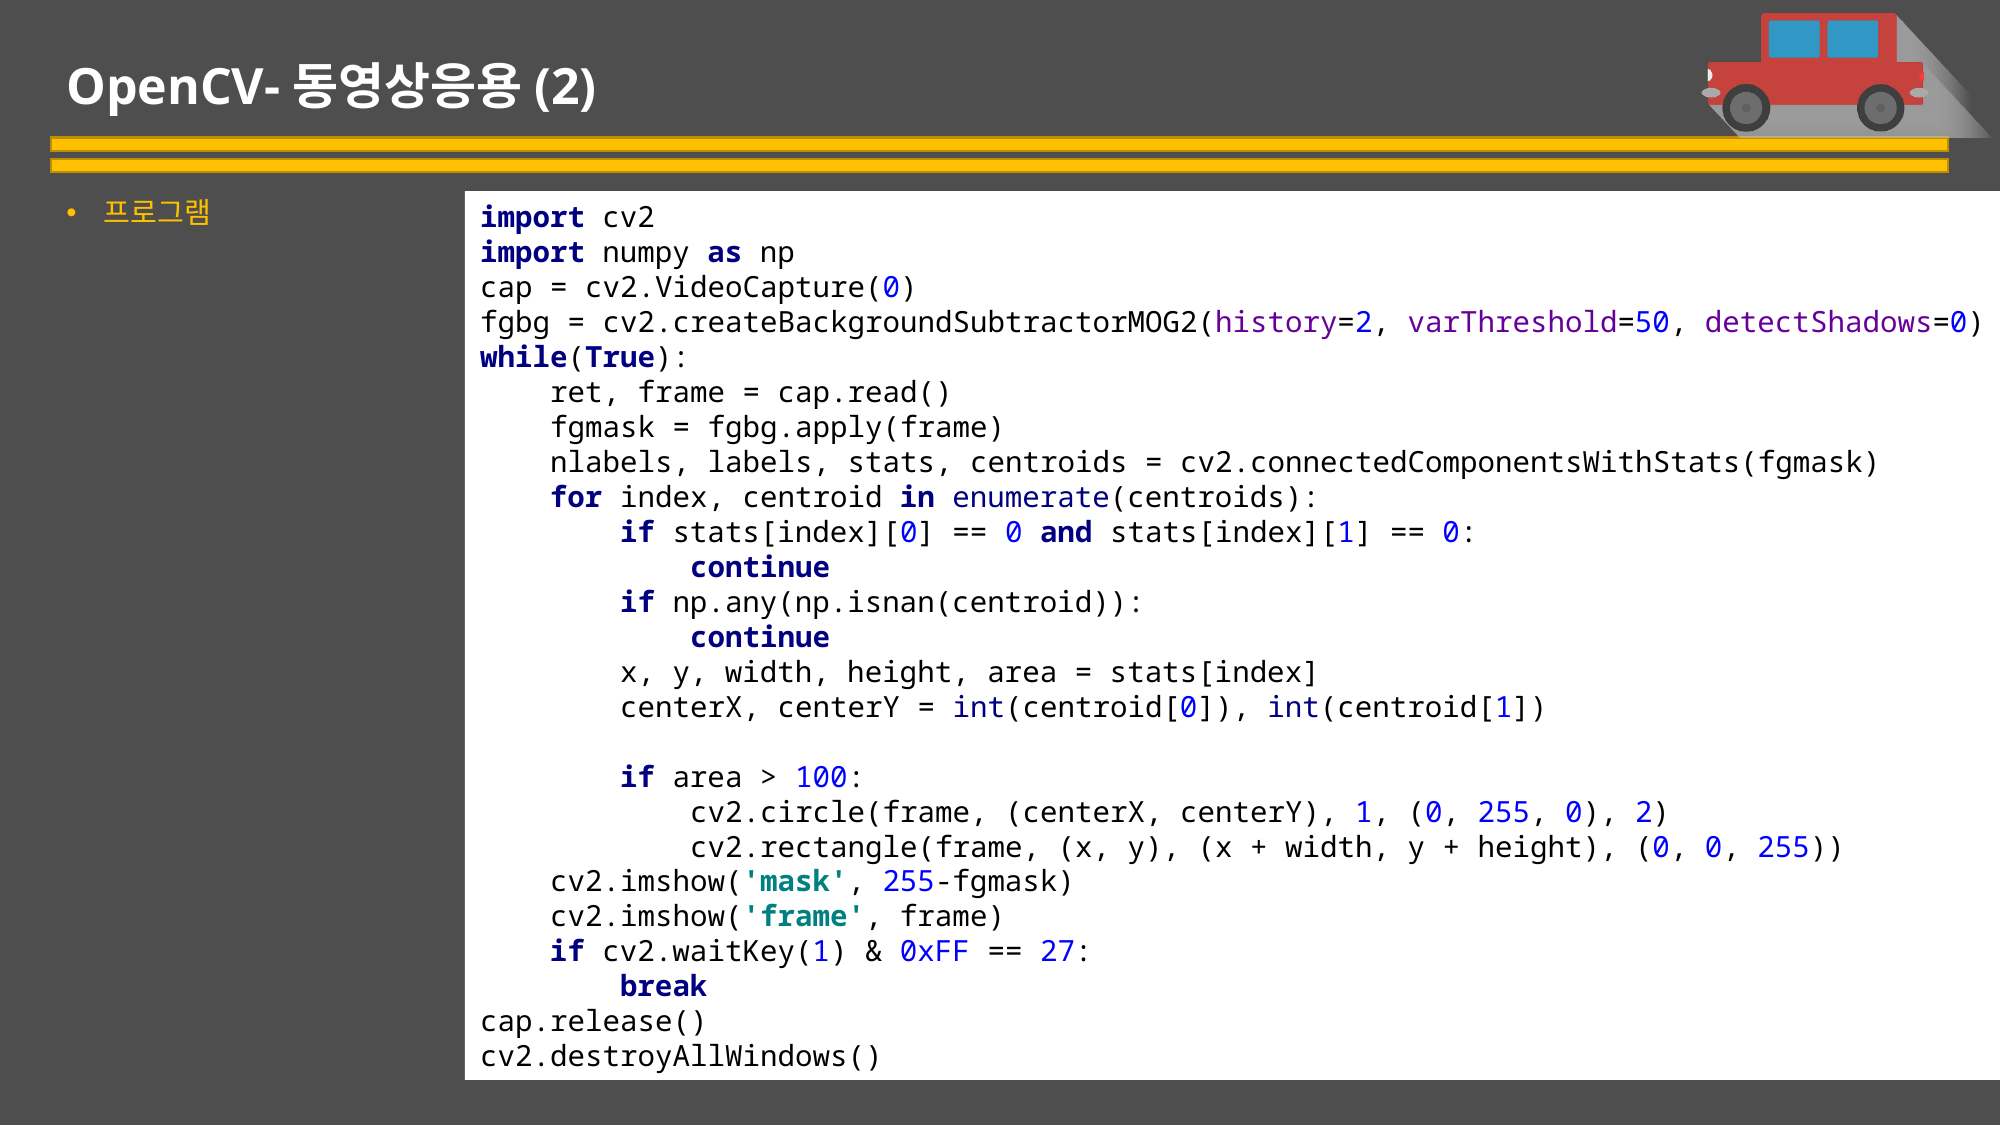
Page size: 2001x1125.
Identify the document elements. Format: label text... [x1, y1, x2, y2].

list 프로그램 [51, 169, 1949, 1103]
picture [1695, 1, 2000, 138]
text_box import cv2 import numpy as np cap = cv2.VideoCapture(0) fgbg = cv2.createBackgroundSubtractorMOG2(history=2, varThreshold=50, detectShadows=0) while(True): ret, frame = cap.read() fgmask = fgbg.apply(frame) nlabels, labels, stats, centroids = cv2.connectedComponentsWithStats(fgmask) for index, centroid in enumerate(centroids): if stats[index][0] == 0 and stats[index][1] == 0: continue if np.any(np.isnan(centroid)): continue x, y, width, height, area = stats[index] centerX, centerY = int(centroid[0]), int(centroid[1]) if area > 100: cv2.circle(frame, (centerX, centerY), 1, (0, 255, 0), 2) cv2.rectangle(frame, (x, y), (x + width, y + height), (0, 0, 255)) cv2.imshow('mask', 255-fgmask) cv2.imshow('frame', frame) if cv2.waitKey(1) & 0xFF == 27: break cap.release() cv2.destroyAllWindows() [464, 191, 2000, 1080]
title OpenCV-동영상응용(2) [51, 39, 1949, 138]
